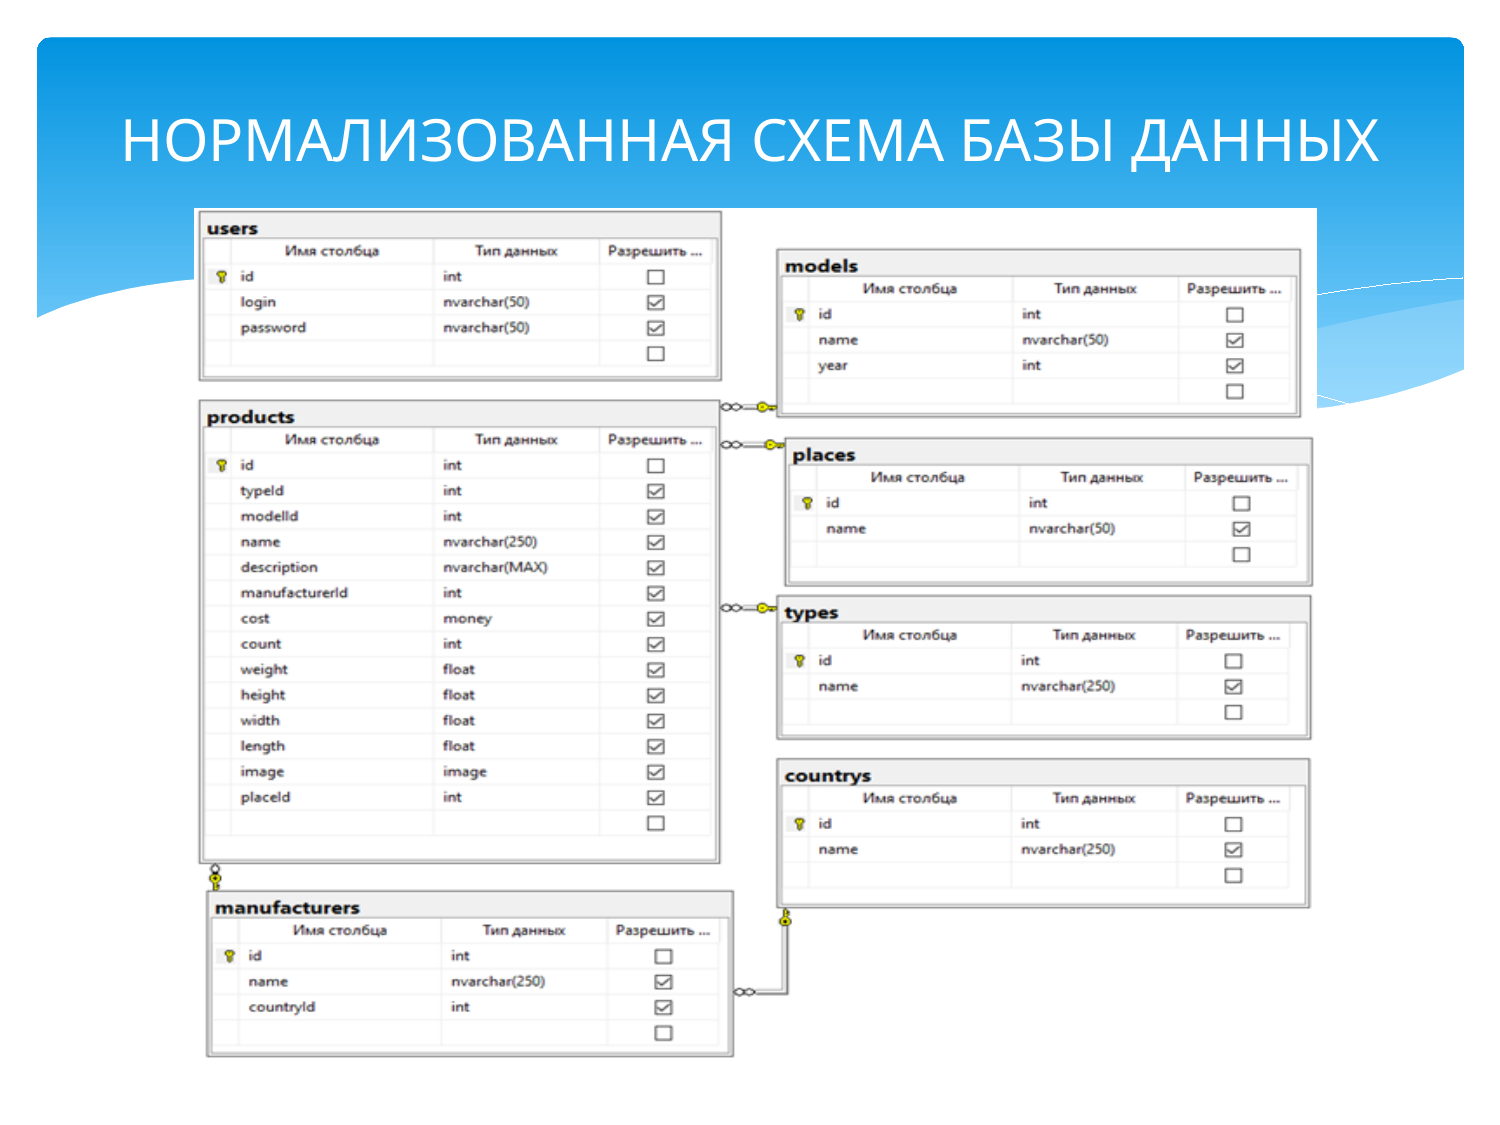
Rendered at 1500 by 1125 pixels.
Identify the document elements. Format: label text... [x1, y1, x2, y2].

title Нормализованная схема базы данных [75, 55, 1425, 220]
picture [194, 207, 1318, 1066]
